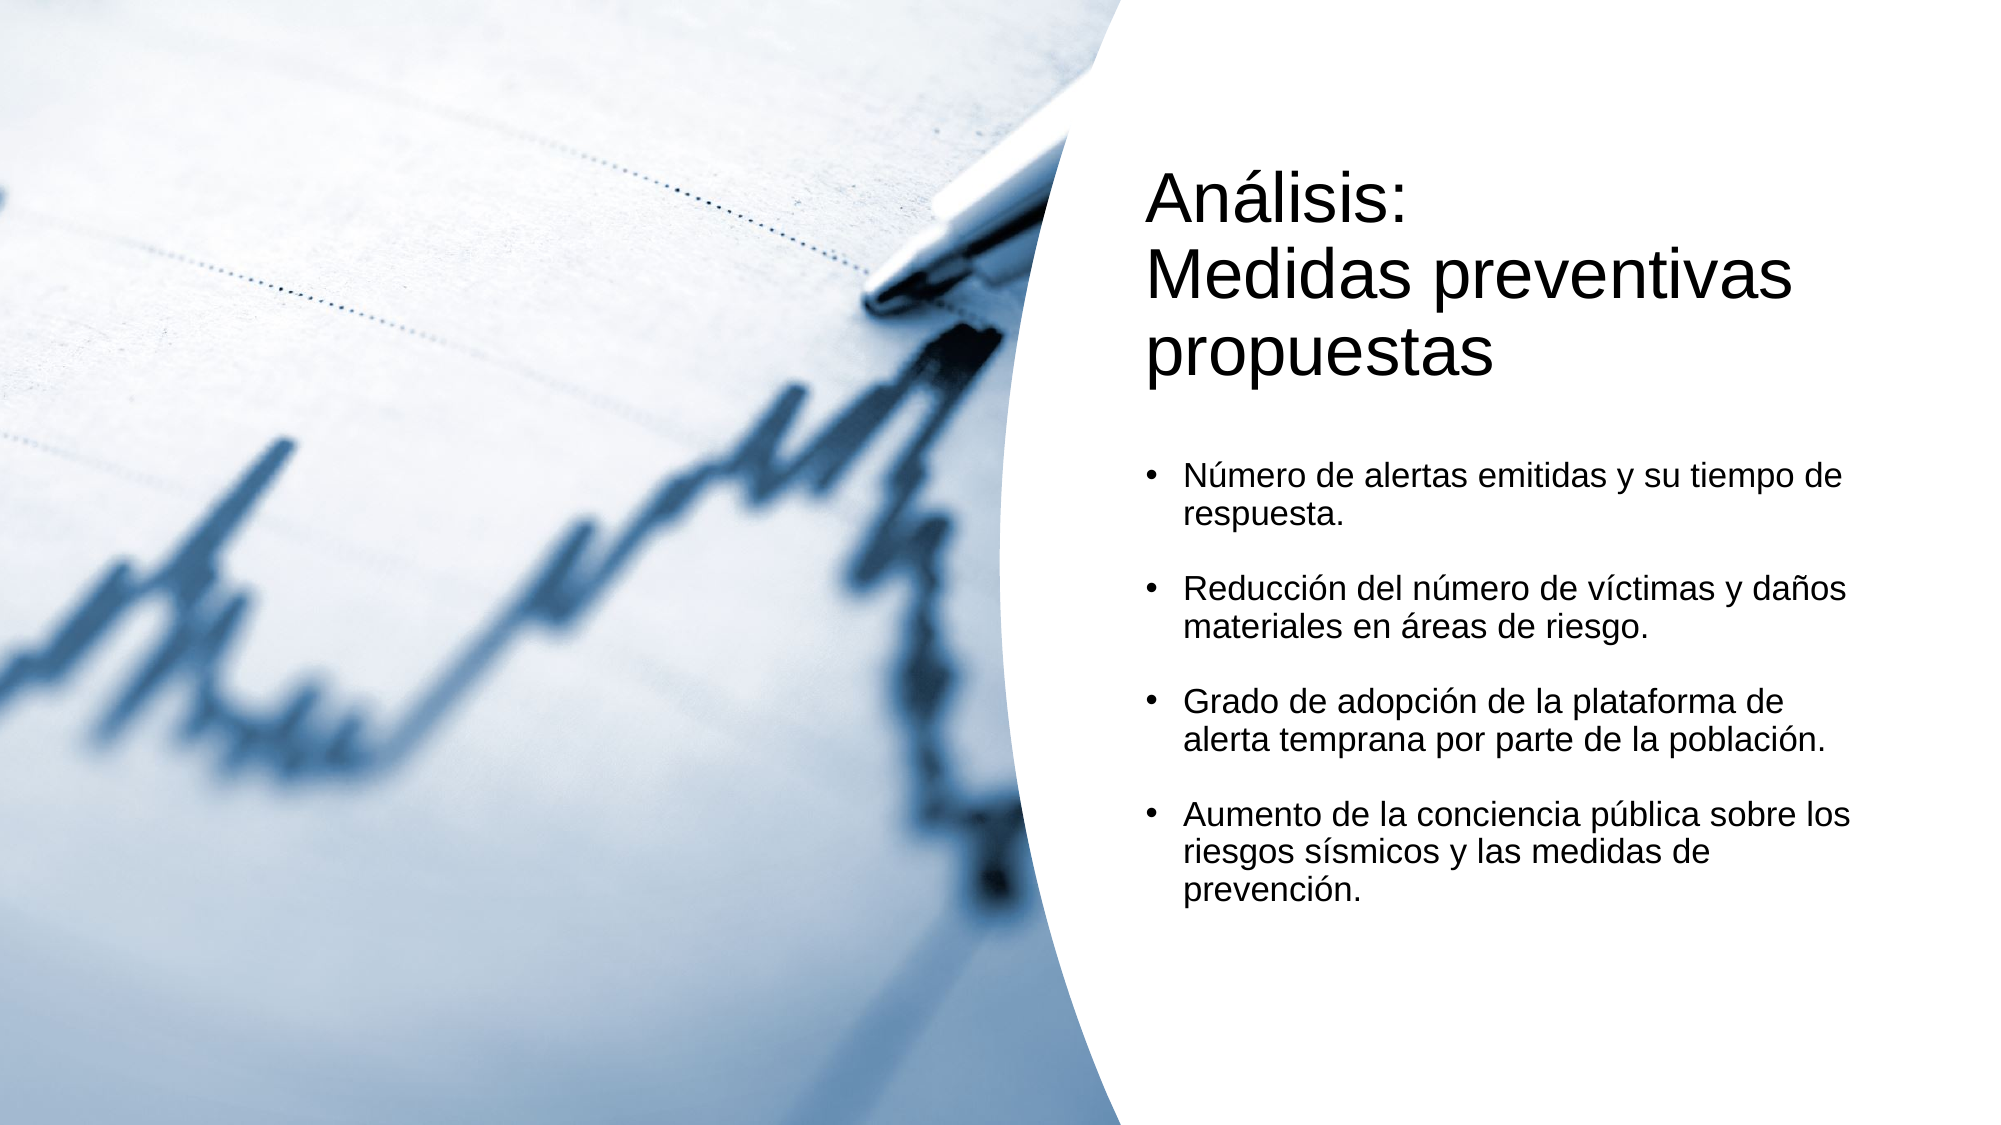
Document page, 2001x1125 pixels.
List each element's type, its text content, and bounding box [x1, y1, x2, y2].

text_box [1121, 0, 2000, 1125]
picture [0, 0, 1121, 1125]
list Número de alertas emitidas y su tiempo de respuesta. Reducción del número de víctimas y daños materiales en áreas de riesgo. Grado de adopción de la plataforma de alerta temprana por parte de la población. Aumento de la conciencia pública sobre los riesgos sísmicos y las medidas de prevención. [1130, 431, 1884, 979]
title Análisis: Medidas preventivas propuestas [1130, 146, 1884, 406]
